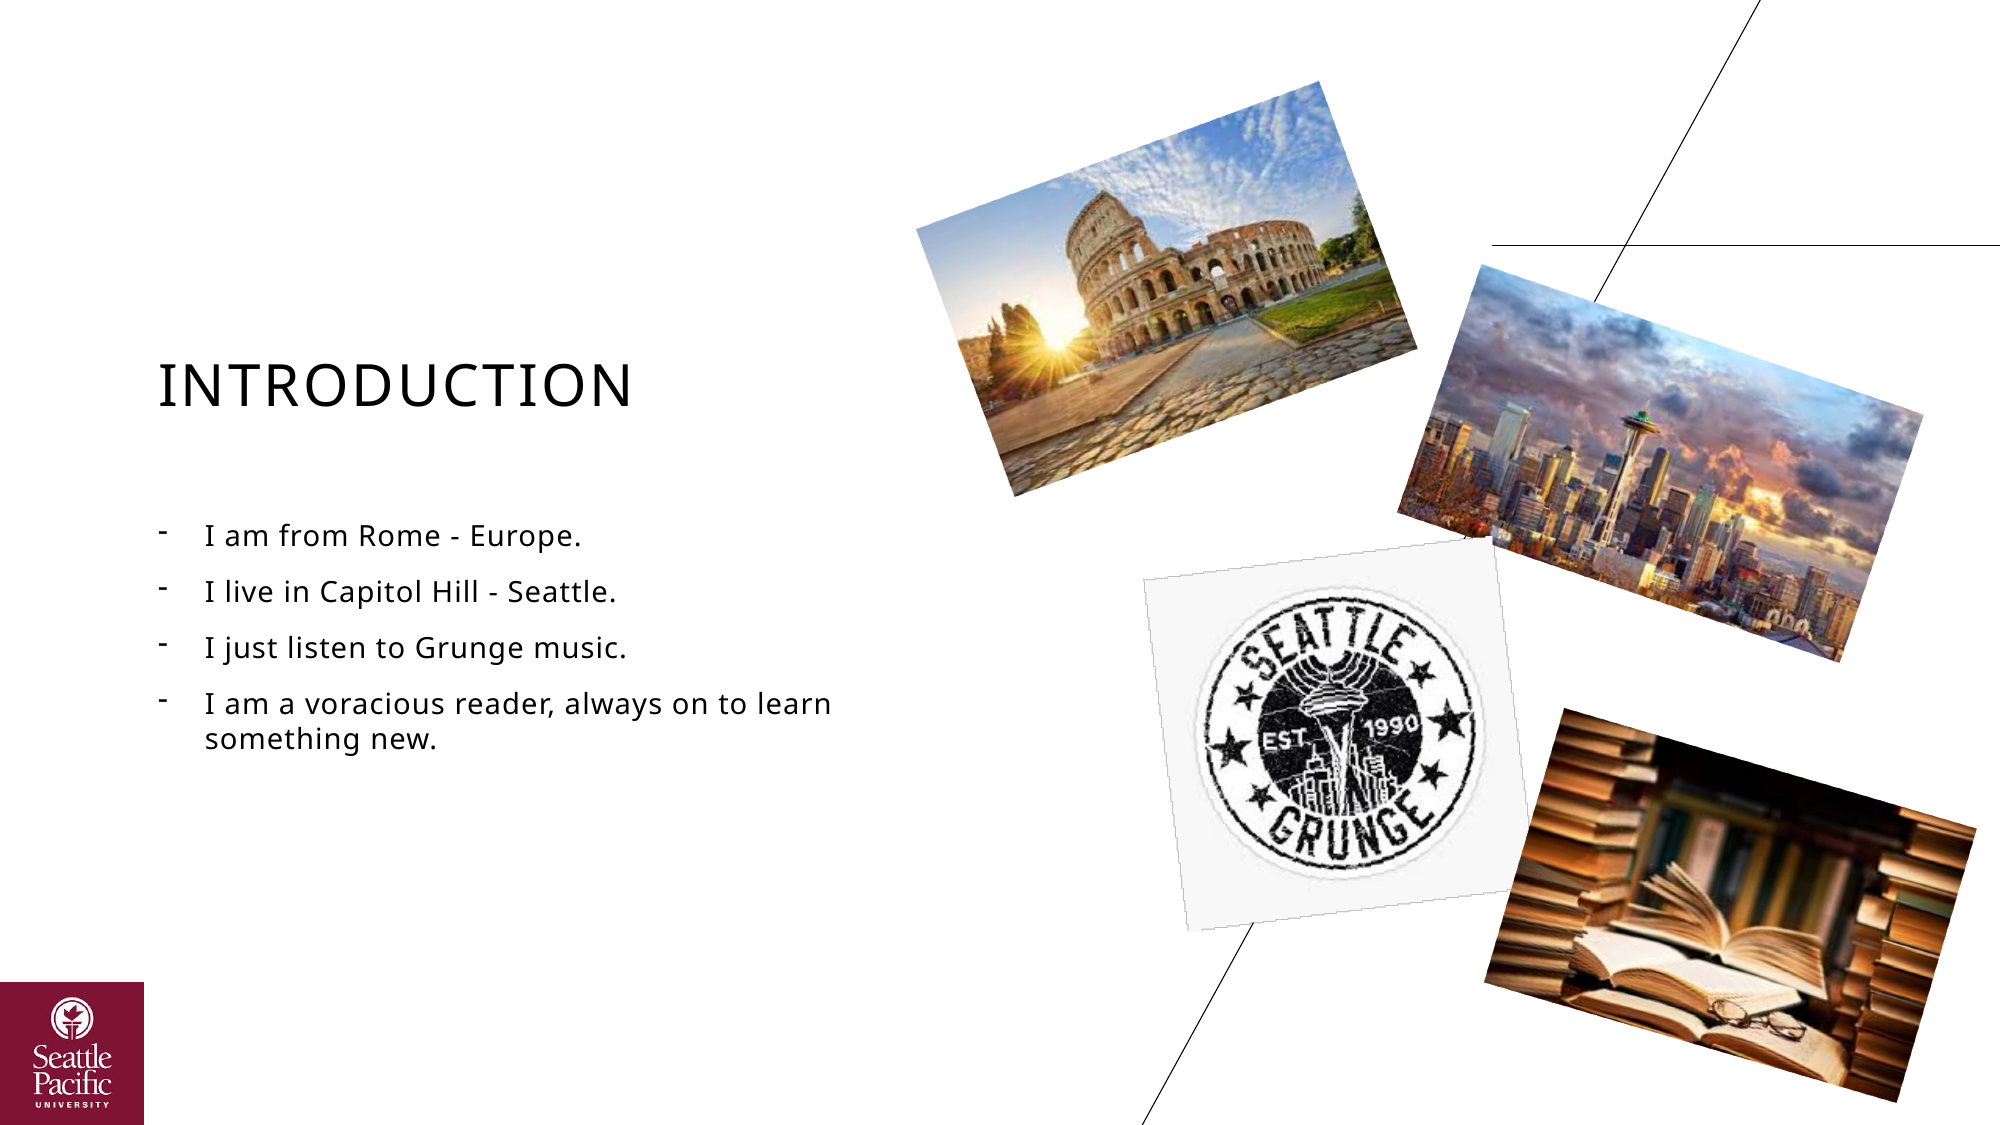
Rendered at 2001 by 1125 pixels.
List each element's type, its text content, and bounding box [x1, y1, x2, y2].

picture [1143, 265, 1976, 1102]
list I am from Rome - Europe. I live in Capitol Hill - Seattle. I just listen to Grunge music. I am a voracious reader, always on to learn something new. [143, 509, 982, 833]
picture [0, 982, 144, 1125]
title INTRODUCTION [143, 228, 951, 427]
picture [917, 82, 1417, 496]
slide_number 3 [1412, 1042, 1863, 1103]
